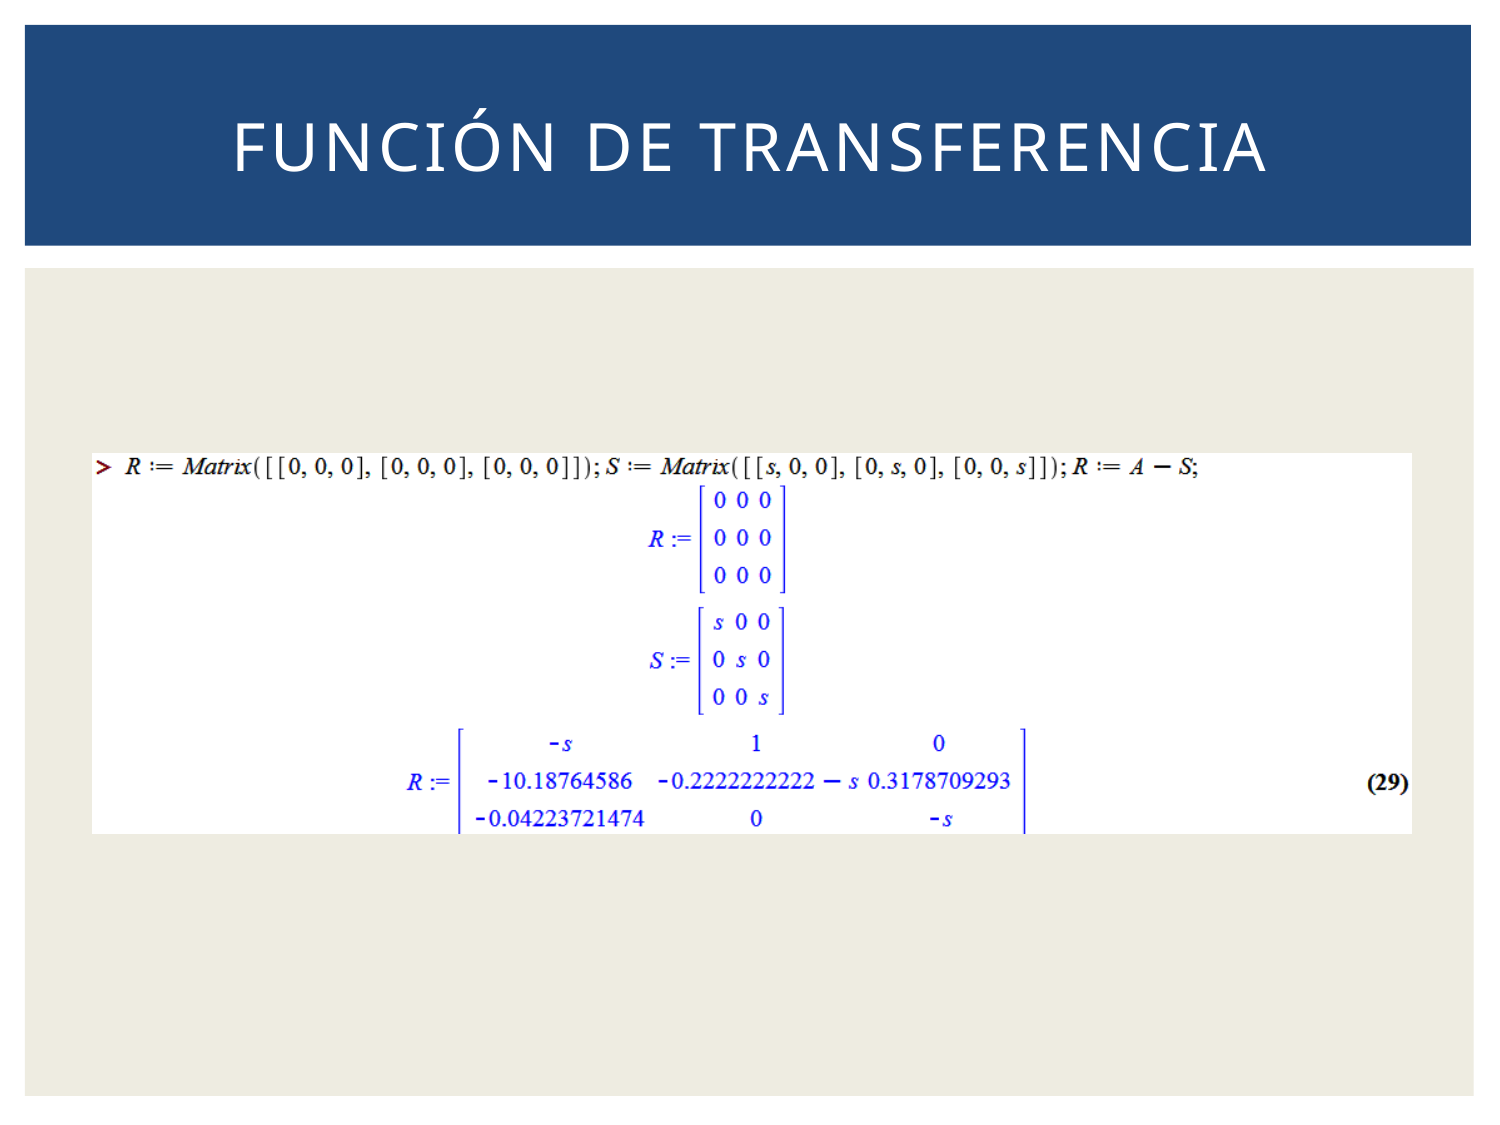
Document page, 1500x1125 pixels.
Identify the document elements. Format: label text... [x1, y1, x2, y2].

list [92, 453, 1412, 834]
title Función de transferencia [62, 58, 1438, 232]
